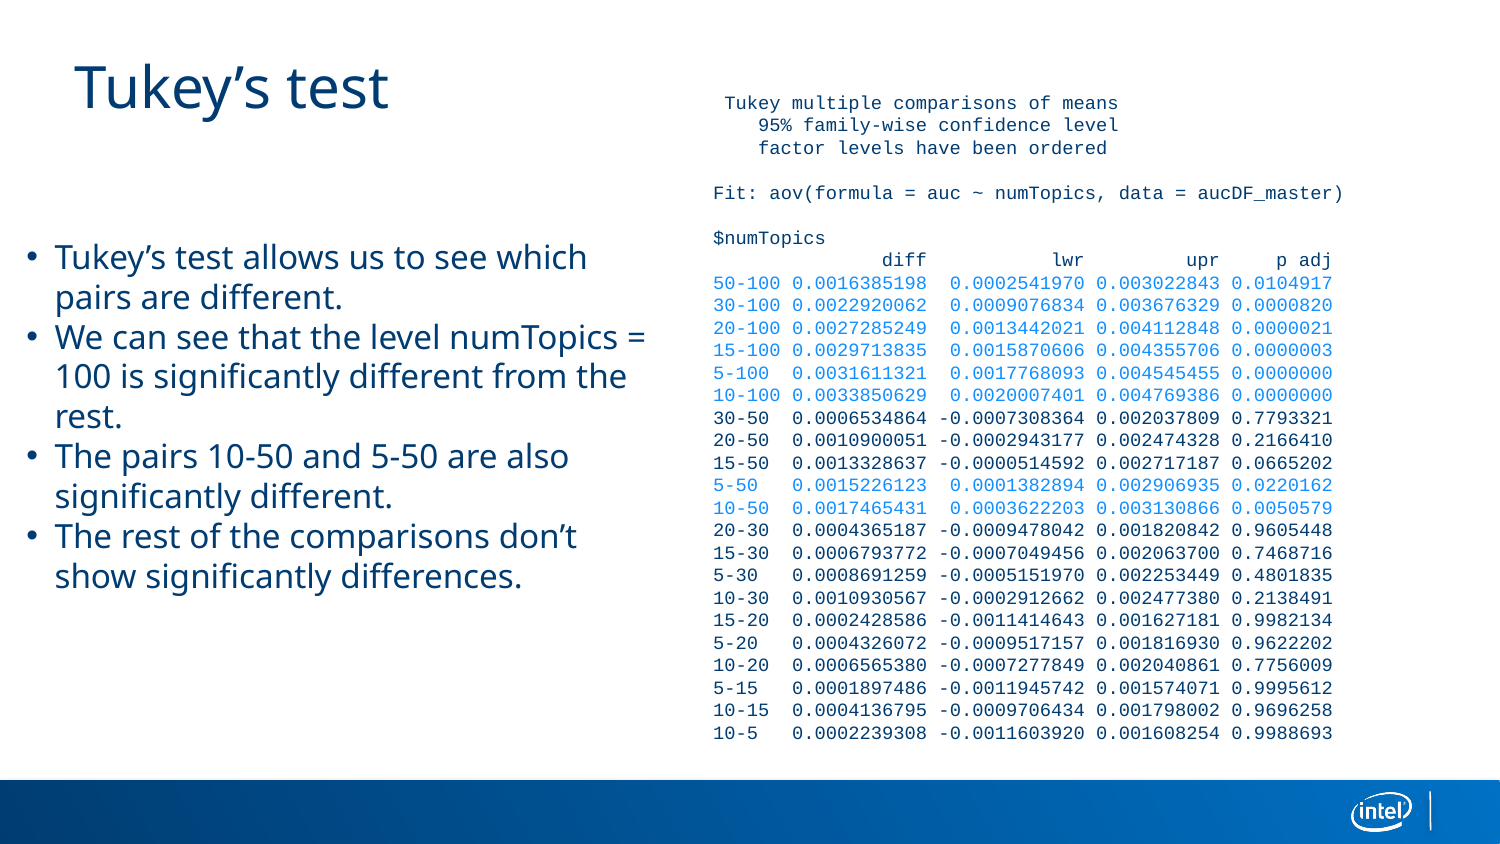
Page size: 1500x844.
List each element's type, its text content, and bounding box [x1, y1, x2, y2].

picture [1351, 792, 1412, 832]
title Tukey’s test [74, 50, 1425, 194]
text_box Tukey’s test allows us to see which pairs are different. We can see that the level numTopics = 100 is significantly different from the rest. The pairs 10-50 and 5-50 are also significantly different. The rest of the comparisons don’t show significantly differences. [26, 235, 664, 636]
text_box Tukey multiple comparisons of means 95% family-wise confidence level factor levels have been ordered Fit: aov(formula = auc ~ numTopics, data = aucDF_master) $numTopics diff lwr upr p adj 50-100 0.0016385198 0.0002541970 0.003022843 0.0104917 30-100 0.0022920062 0.0009076834 0.003676329 0.0000820 20-100 0.0027285249 0.0013442021 0.004112848 0.0000021 15-100 0.0029713835 0.0015870606 0.004355706 0.0000003 5-100 0.0031611321 0.0017768093 0.004545455 0.0000000 10-100 0.0033850629 0.0020007401 0.004769386 0.0000000 30-50 0.0006534864 -0.0007308364 0.002037809 0.7793321 20-50 0.0010900051 -0.0002943177 0.002474328 0.2166410 15-50 0.0013328637 -0.0000514592 0.002717187 0.0665202 5-50 0.0015226123 0.0001382894 0.002906935 0.0220162 10-50 0.0017465431 0.0003622203 0.003130866 0.0050579 20-30 0.0004365187 -0.0009478042 0.001820842 0.9605448 15-30 0.0006793772 -0.0007049456 0.002063700 0.7468716 5-30 0.0008691259 -0.0005151970 0.002253449 0.4801835 10-30 0.0010930567 -0.0002912662 0.002477380 0.2138491 15-20 0.0002428586 -0.0011414643 0.001627181 0.9982134 5-20 0.0004326072 -0.0009517157 0.001816930 0.9622202 10-20 0.0006565380 -0.0007277849 0.002040861 0.7756009 5-15 0.0001897486 -0.0011945742 0.001574071 0.9995612 10-15 0.0004136795 -0.0009706434 0.001798002 0.9696258 10-5 0.0002239308 -0.0011603920 0.001608254 0.9988693 [713, 90, 1411, 743]
